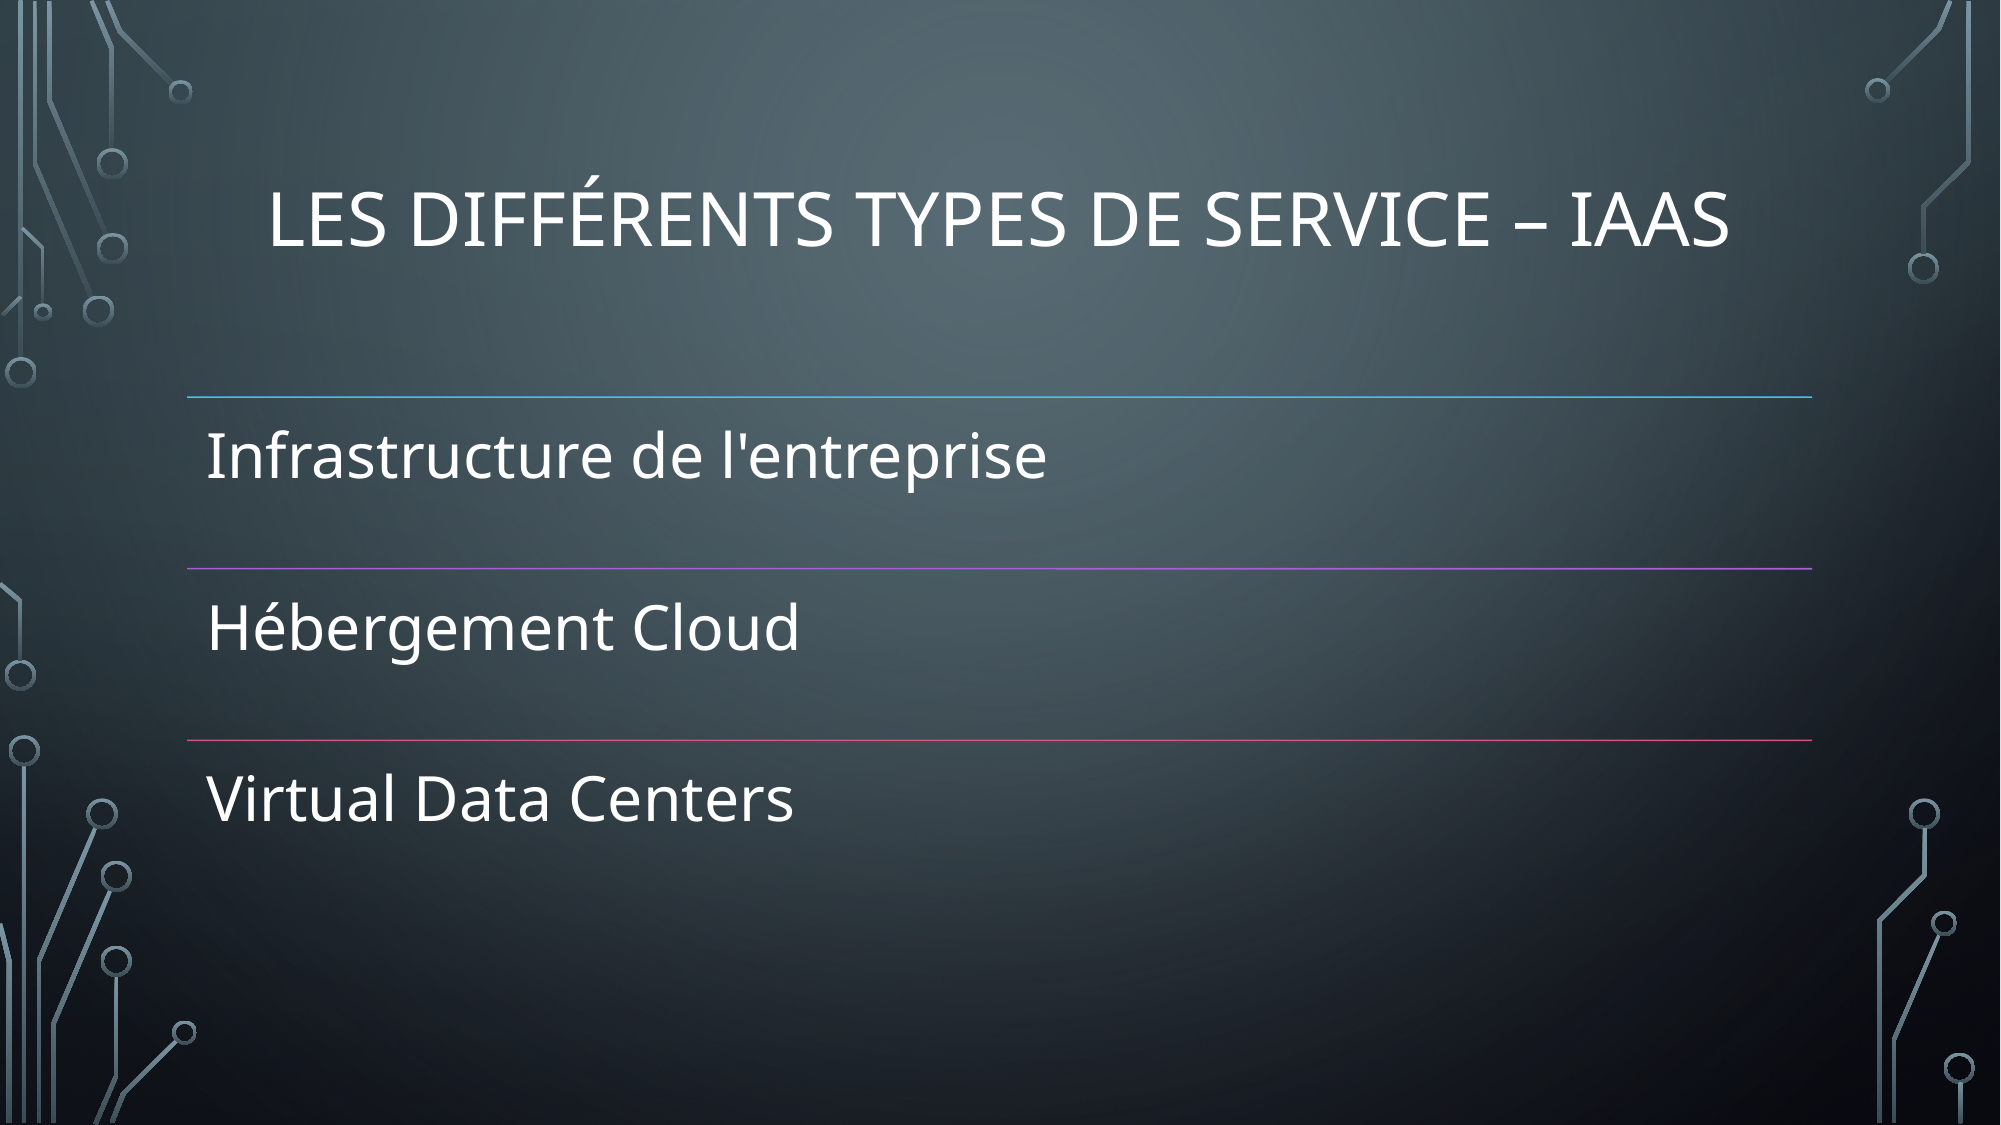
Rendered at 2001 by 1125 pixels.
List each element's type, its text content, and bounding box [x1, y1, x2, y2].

title Les différents types de service – Iaas [187, 101, 1813, 344]
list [186, 396, 1813, 913]
